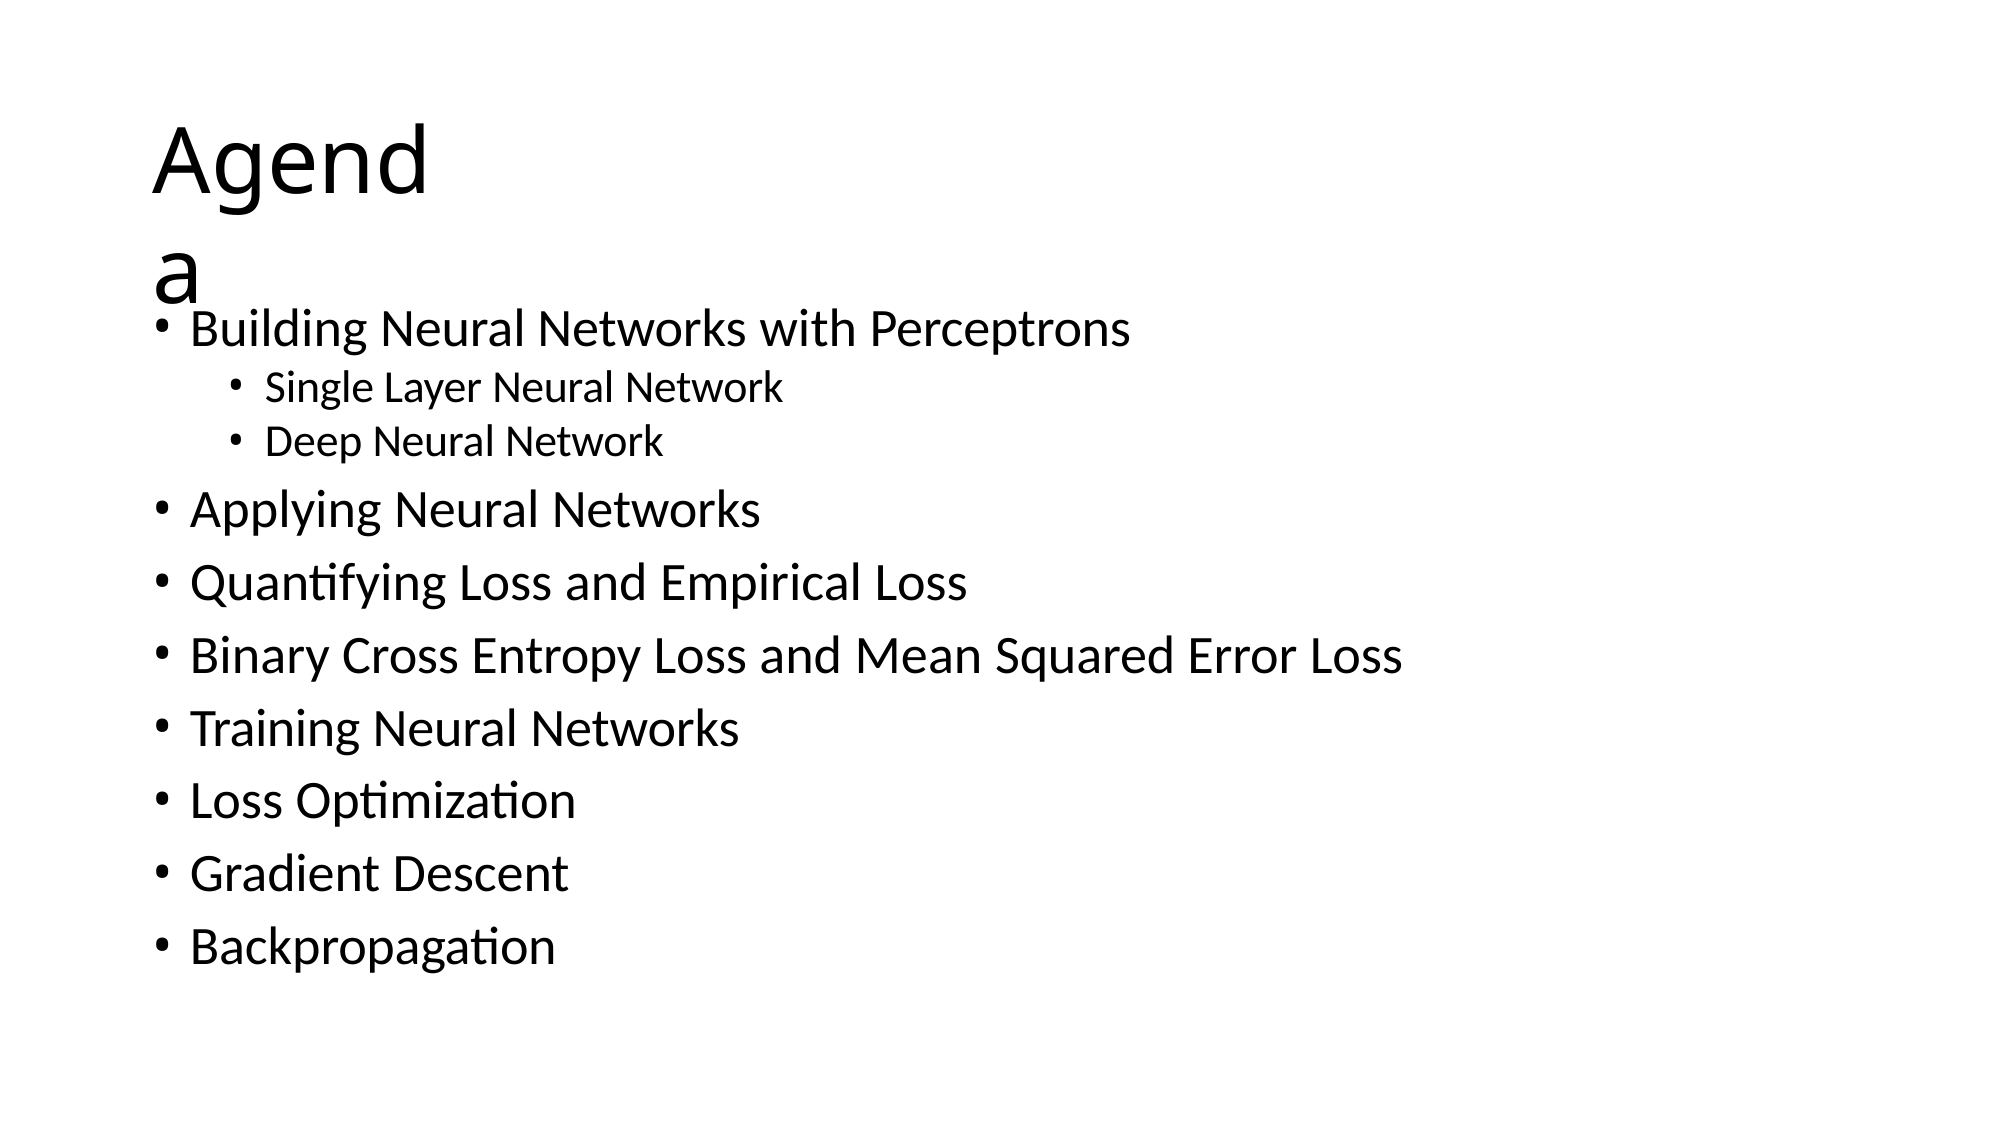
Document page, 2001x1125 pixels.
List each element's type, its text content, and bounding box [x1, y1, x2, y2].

text_box Building Neural Networks with Perceptrons Single Layer Neural Network Deep Neural Network Applying Neural Networks Quantifying Loss and Empirical Loss Binary Cross Entropy Loss and Mean Squared Error Loss Training Neural Networks Loss Optimization Gradient Descent Backpropagation [150, 289, 1411, 976]
title Agenda [150, 100, 433, 289]
